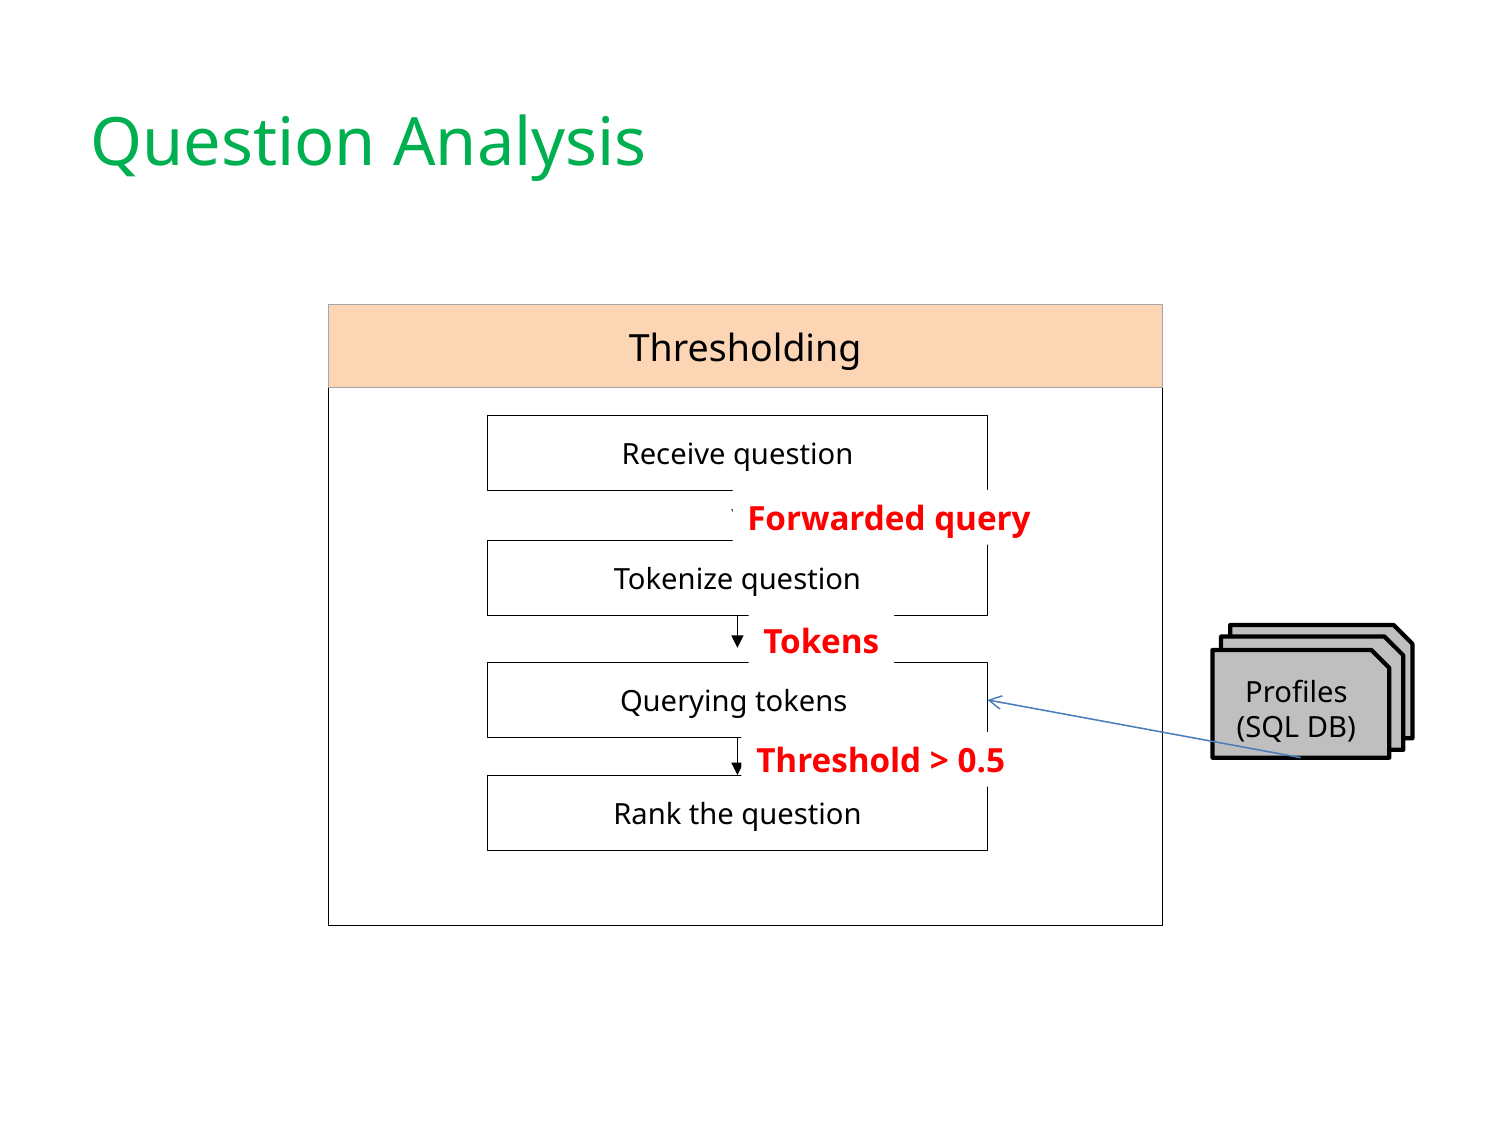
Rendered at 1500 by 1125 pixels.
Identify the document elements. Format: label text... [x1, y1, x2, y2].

text_box [326, 389, 1165, 927]
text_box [1212, 624, 1413, 758]
text_box Querying tokens [485, 660, 990, 739]
text_box Forwarded query [732, 489, 1046, 545]
text_box Thresholding [326, 303, 1165, 389]
text_box Tokens [748, 612, 895, 668]
text_box Receive question [485, 414, 990, 493]
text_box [987, 699, 1213, 705]
text_box Rank the question [485, 773, 990, 852]
title Question Analysis [75, 45, 1425, 233]
text_box Tokenize question [485, 538, 990, 617]
text_box Threshold > 0.5 [741, 731, 1021, 787]
